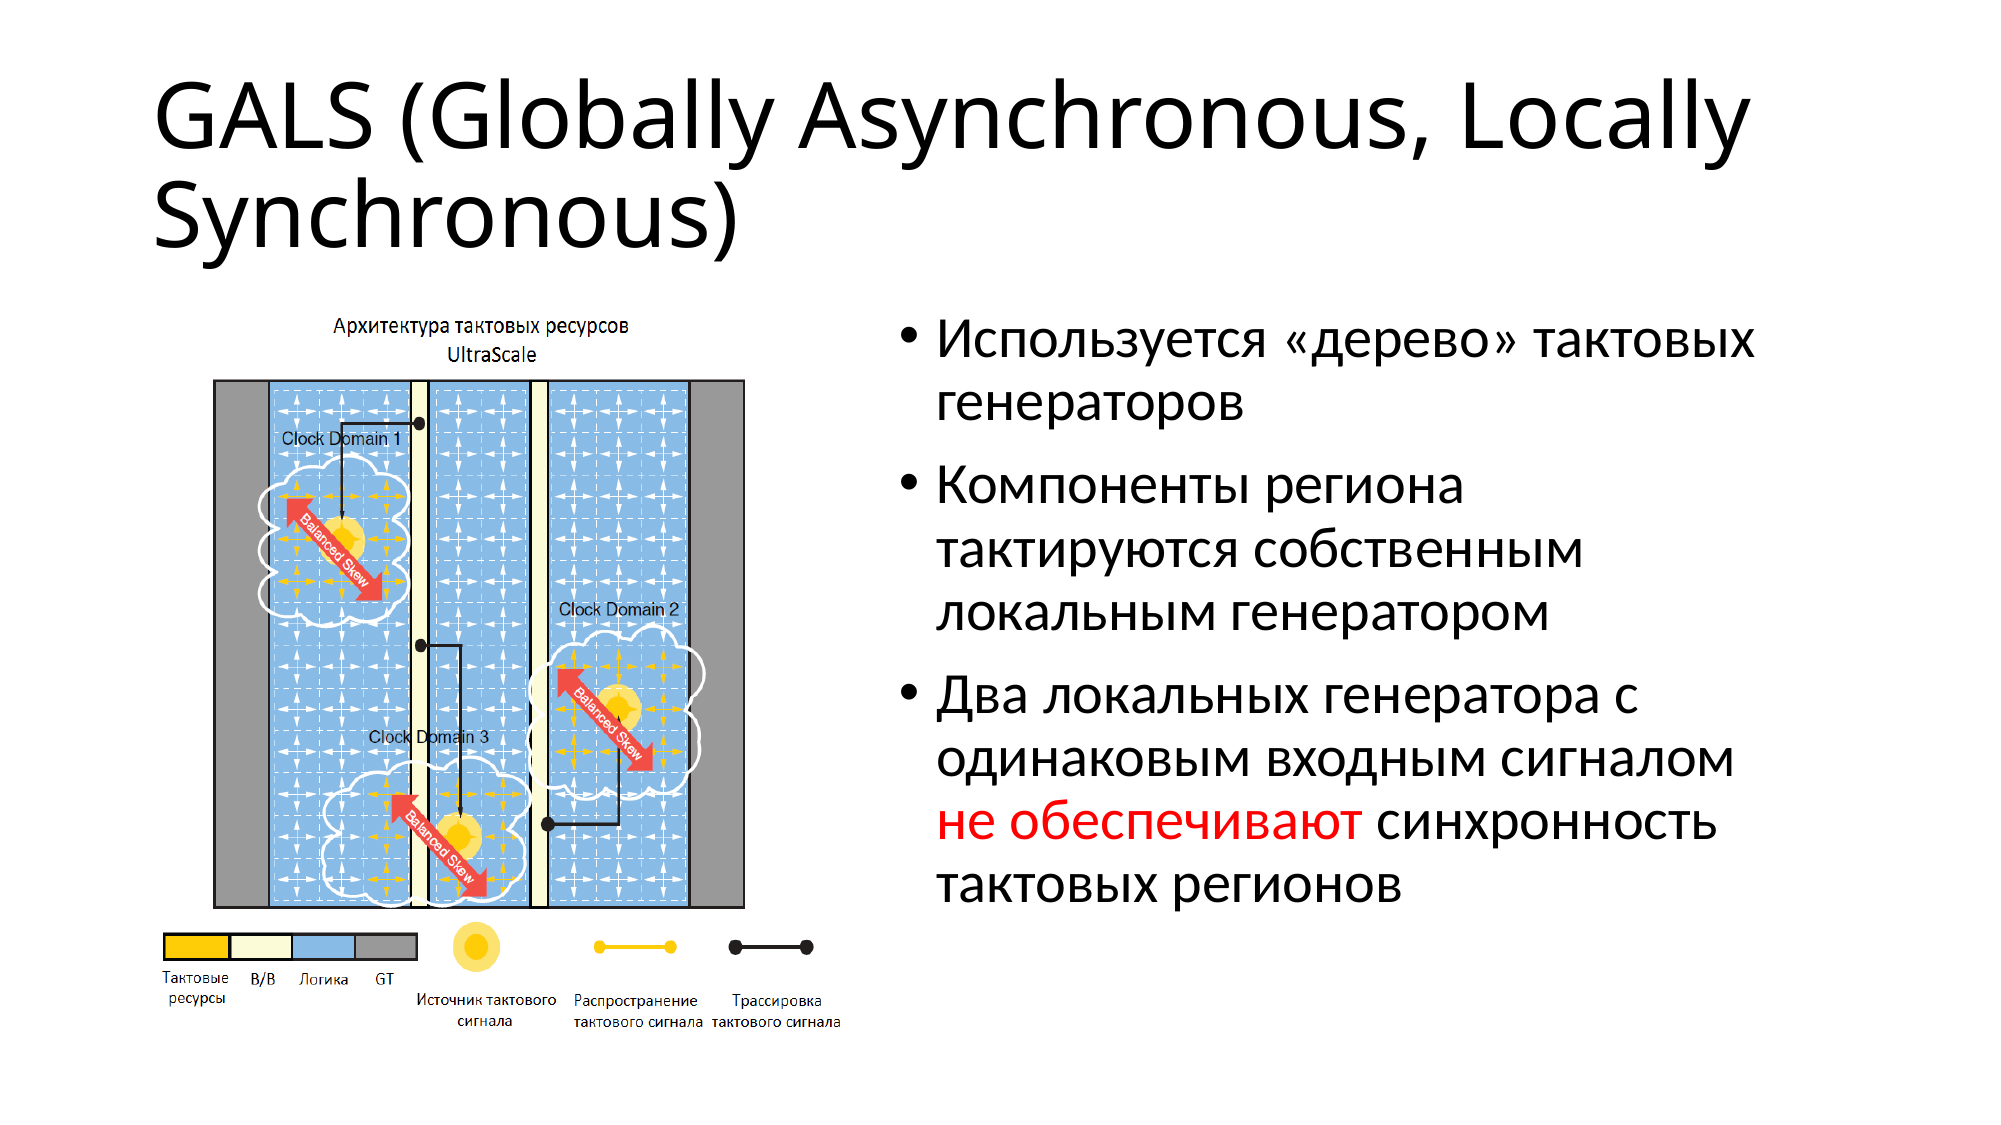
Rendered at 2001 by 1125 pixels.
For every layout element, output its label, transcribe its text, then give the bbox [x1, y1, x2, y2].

title GALS (Globally Asynchronous, Locally Synchronous) [137, 59, 1863, 278]
picture [114, 291, 858, 1051]
list Используется «дерево» тактовых генераторов Компоненты региона тактируются собственным локальным генератором Два локальных генератора с одинаковым входным сигналом не обеспечивают синхронность тактовых регионов [883, 299, 1791, 1014]
